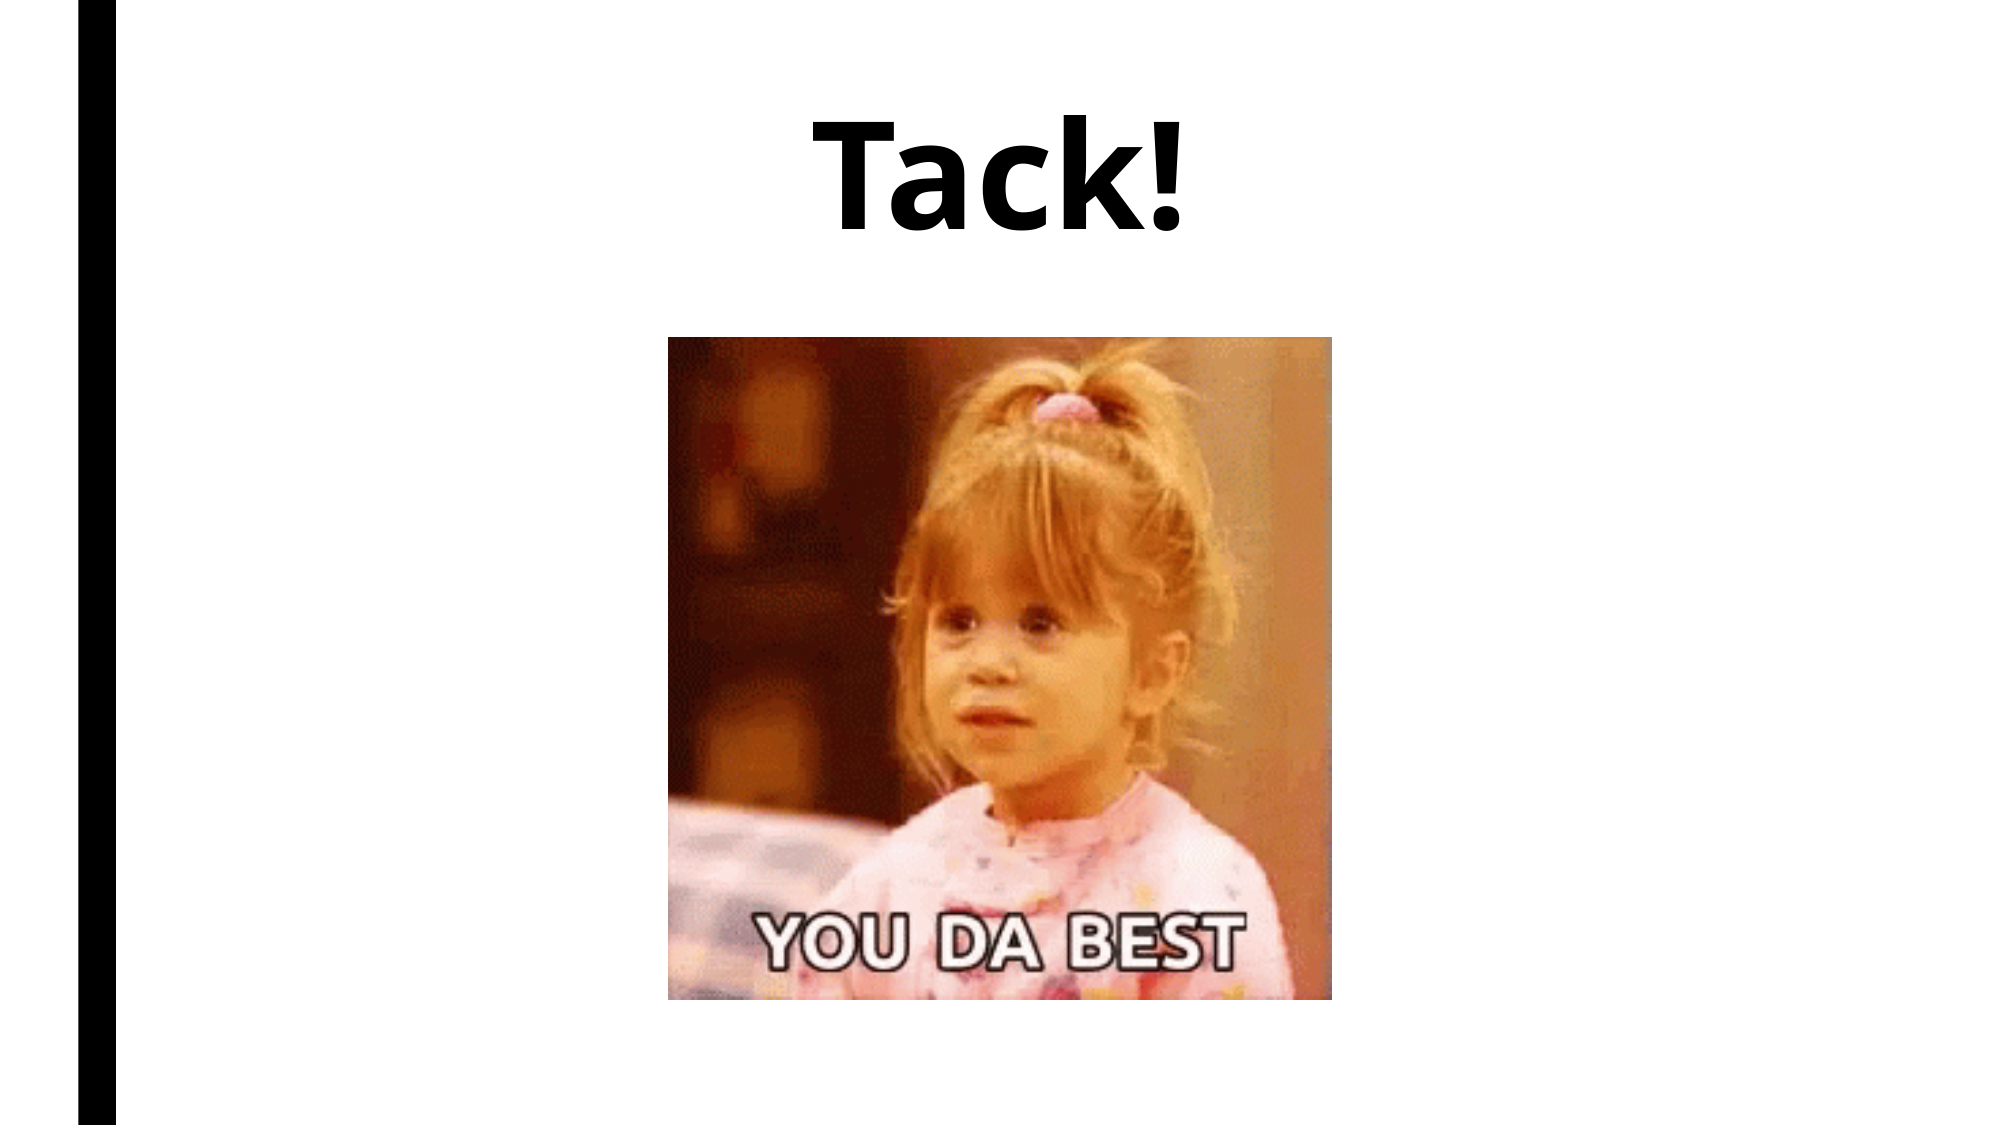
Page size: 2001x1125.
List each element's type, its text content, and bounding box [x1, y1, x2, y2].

picture [668, 337, 1332, 1001]
title Tack! [212, 93, 1788, 338]
